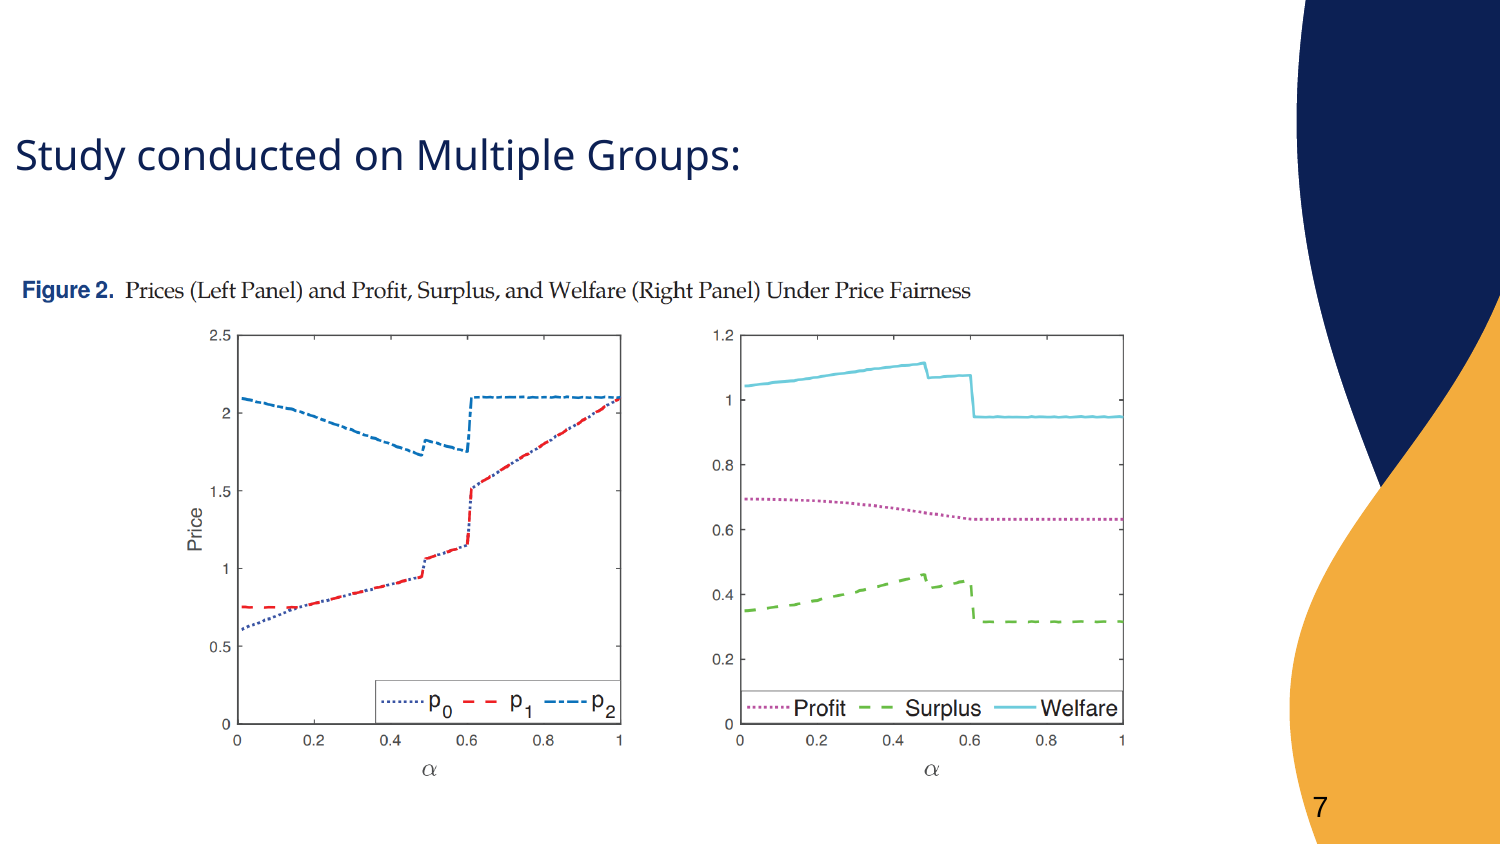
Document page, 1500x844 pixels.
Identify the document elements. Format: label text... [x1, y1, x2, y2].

title Study conducted on Multiple Groups: [0, 102, 1361, 206]
text_box 7 [1297, 780, 1344, 831]
picture [19, 267, 1215, 781]
